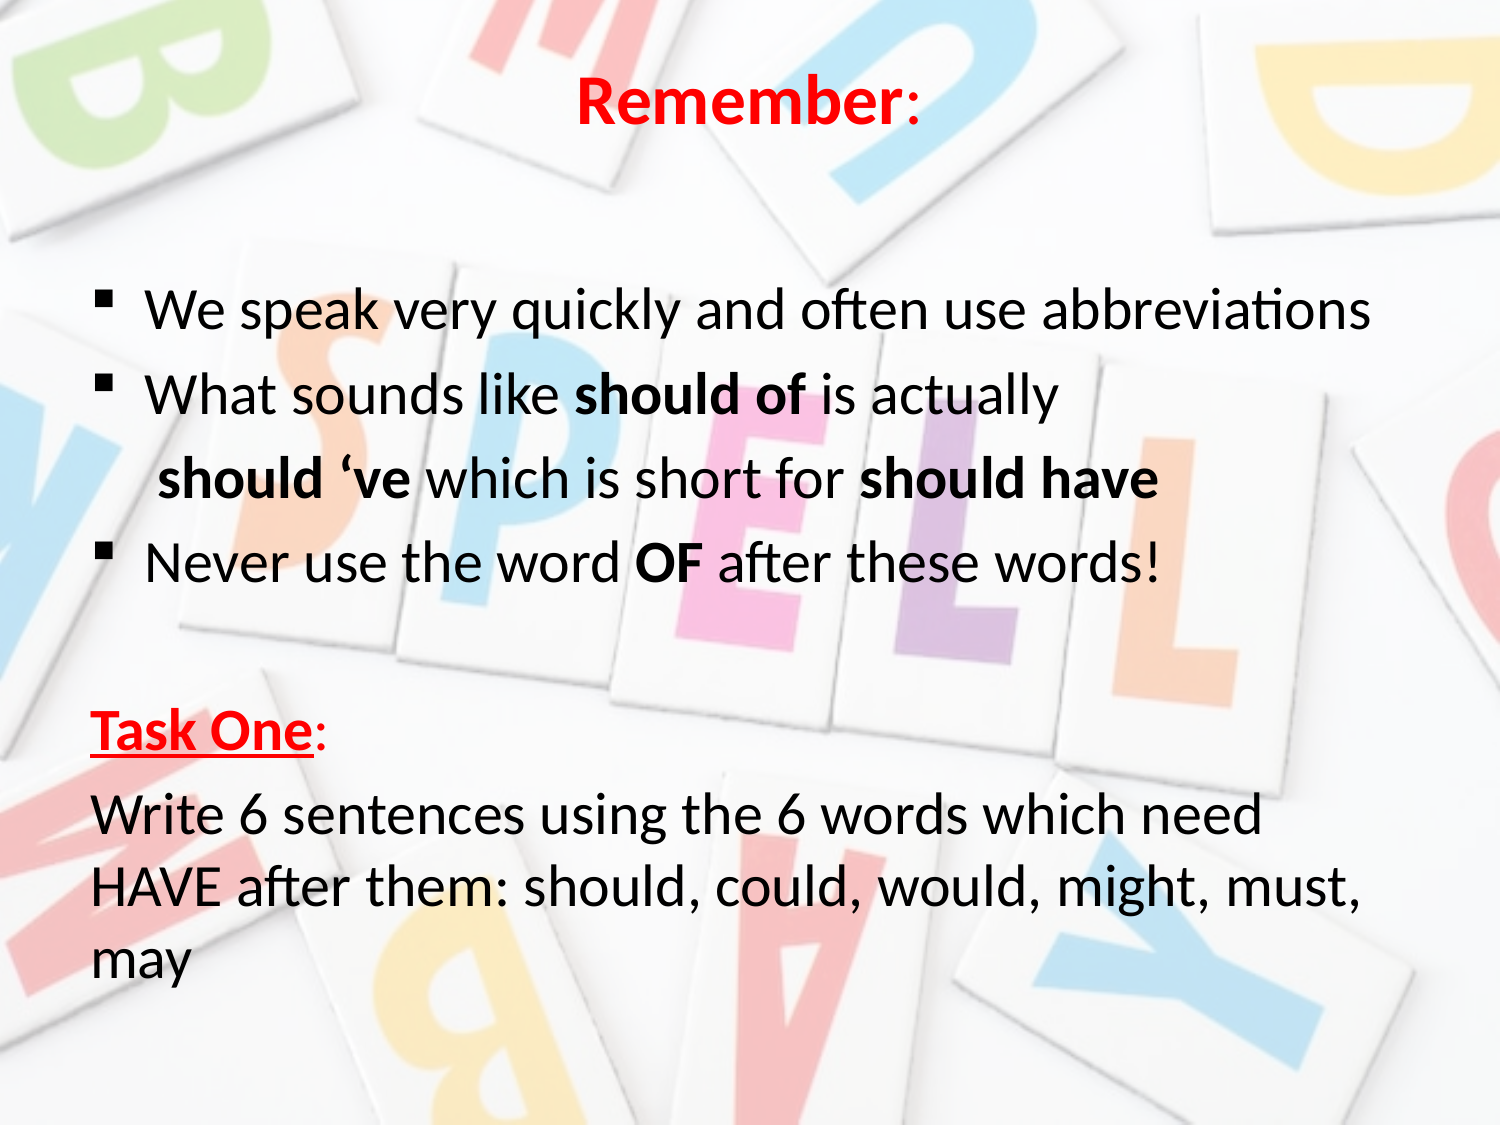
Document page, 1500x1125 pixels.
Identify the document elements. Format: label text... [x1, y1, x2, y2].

list We speak very quickly and often use abbreviations What sounds like should of is actually should ‘ve which is short for should have Never use the word OF after these words! Task One: Write 6 sentences using the 6 words which need HAVE after them: should, could, would, might, must, may [75, 262, 1425, 1005]
title Remember: [75, 45, 1425, 233]
